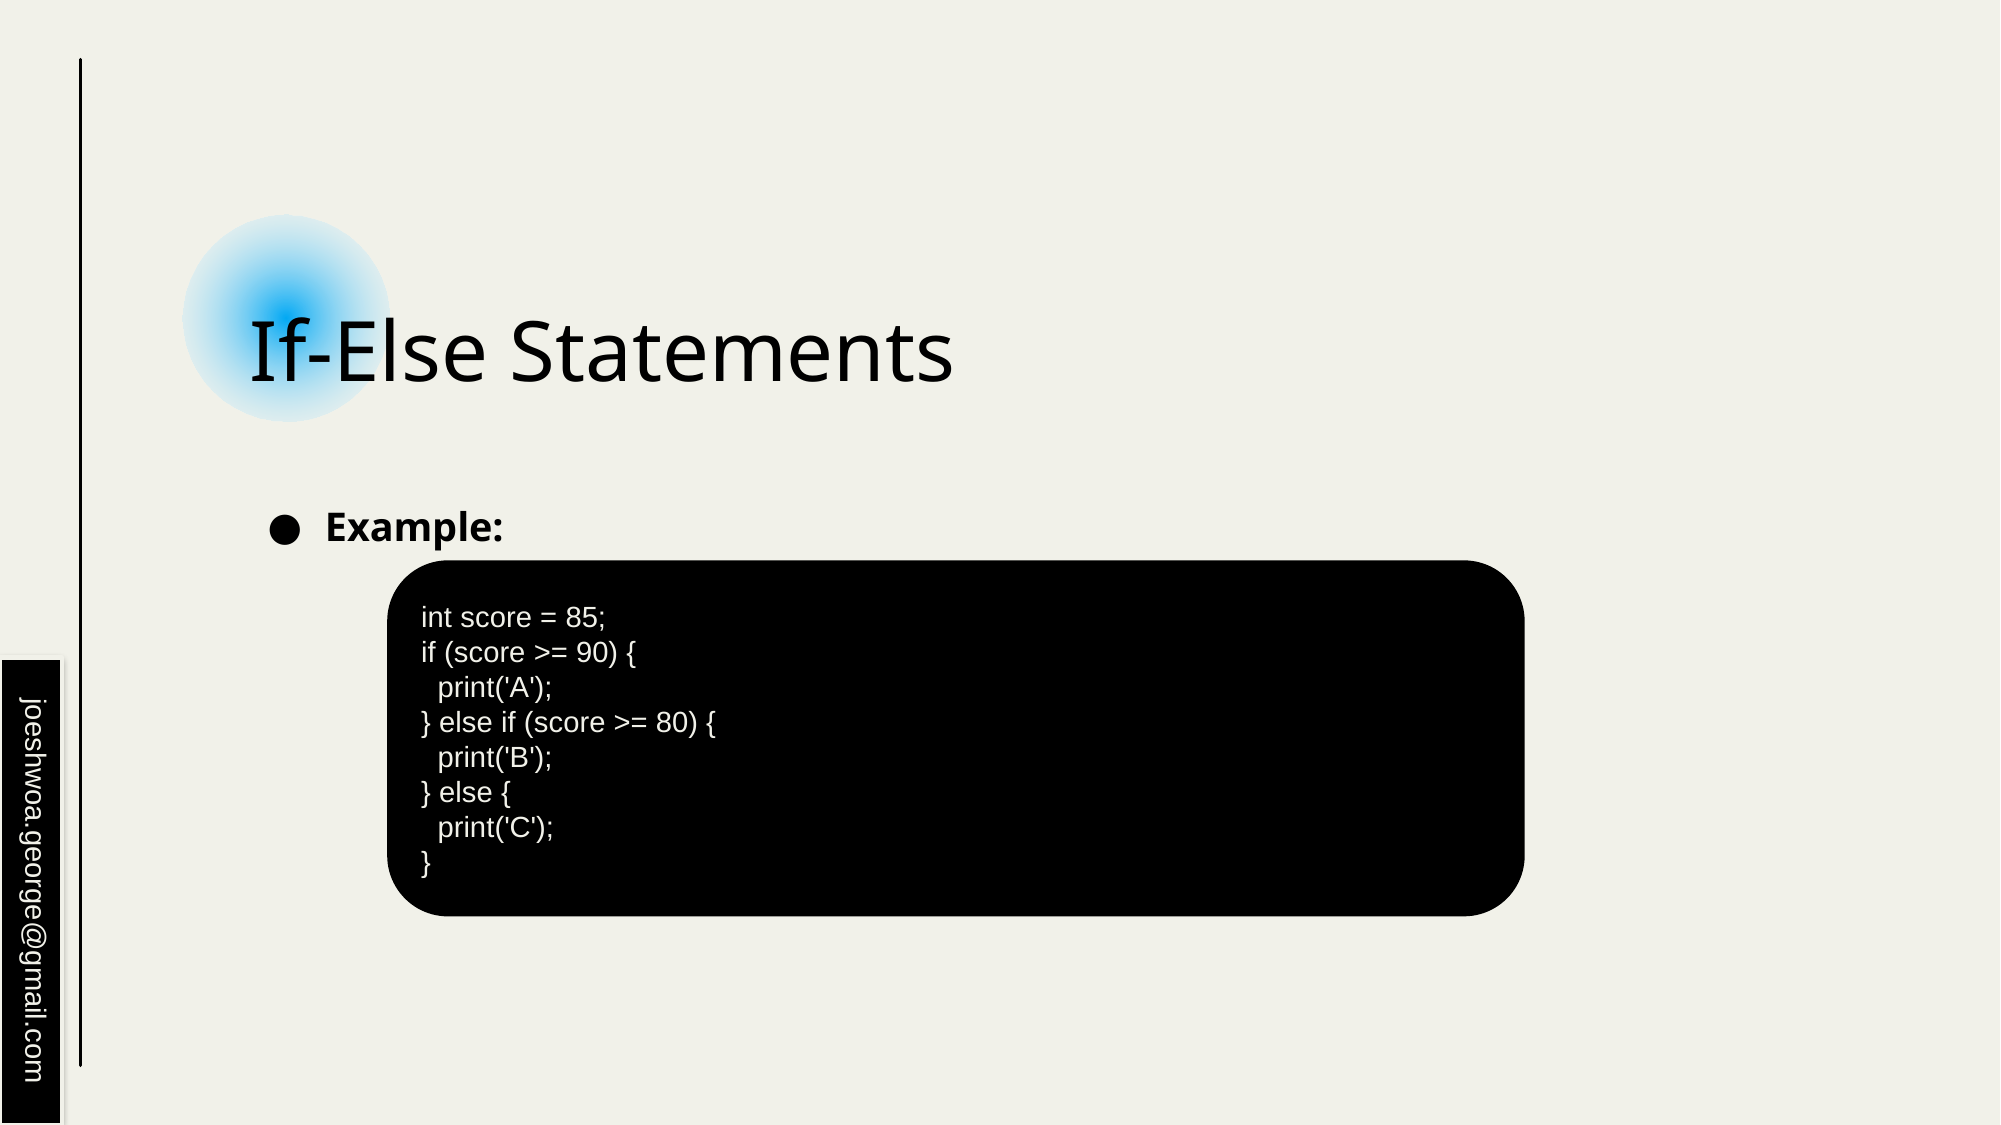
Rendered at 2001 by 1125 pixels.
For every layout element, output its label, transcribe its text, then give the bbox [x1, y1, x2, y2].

text_box joeshwoa.george@gmail.com [0, 655, 64, 1125]
list Example: [229, 457, 1589, 994]
title If-Else Statements [229, 285, 1589, 411]
text_box [240, 411, 332, 422]
text_box int score = 85; if (score >= 90) { print('A'); } else if (score >= 80) { print('B'); } else { print('C'); } [387, 560, 1525, 917]
text_box [182, 214, 384, 405]
